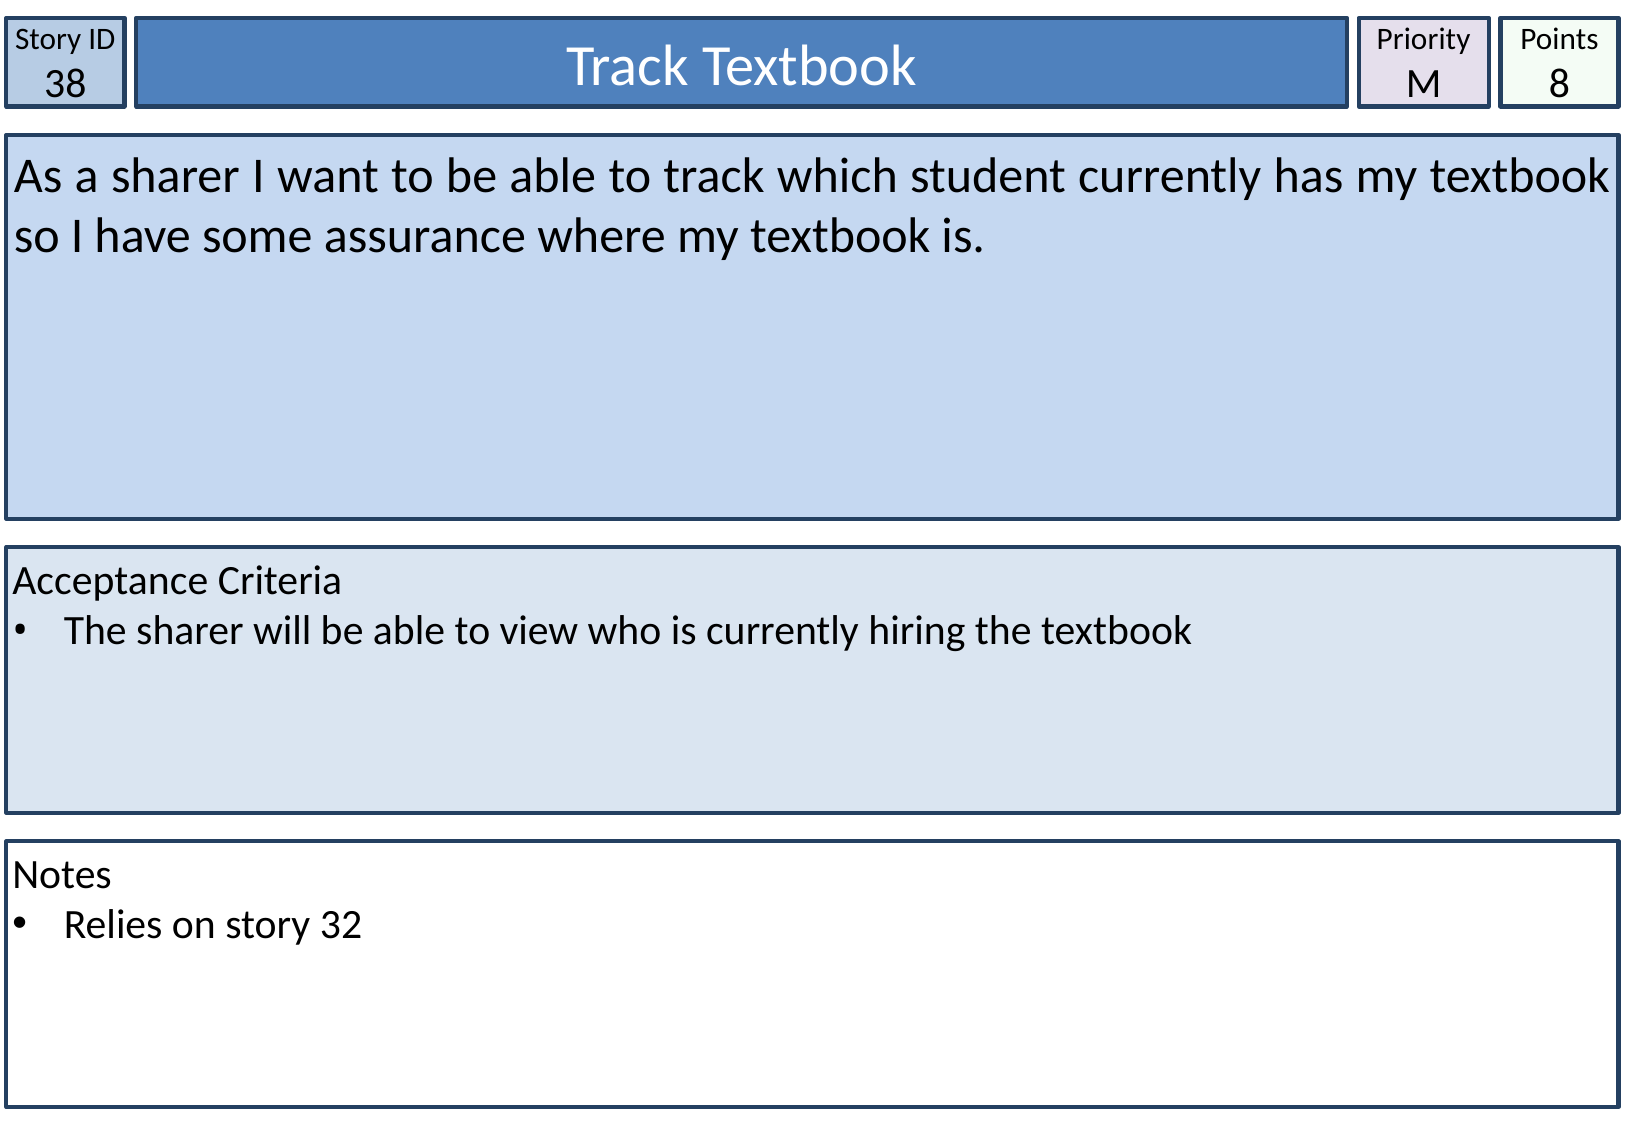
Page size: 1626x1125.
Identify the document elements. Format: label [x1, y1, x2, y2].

text_box [6, 134, 1619, 519]
text_box [1358, 17, 1489, 107]
text_box [6, 17, 125, 107]
text_box [136, 17, 1348, 107]
text_box [6, 546, 1619, 814]
text_box [6, 840, 1619, 1108]
text_box [1500, 17, 1619, 107]
